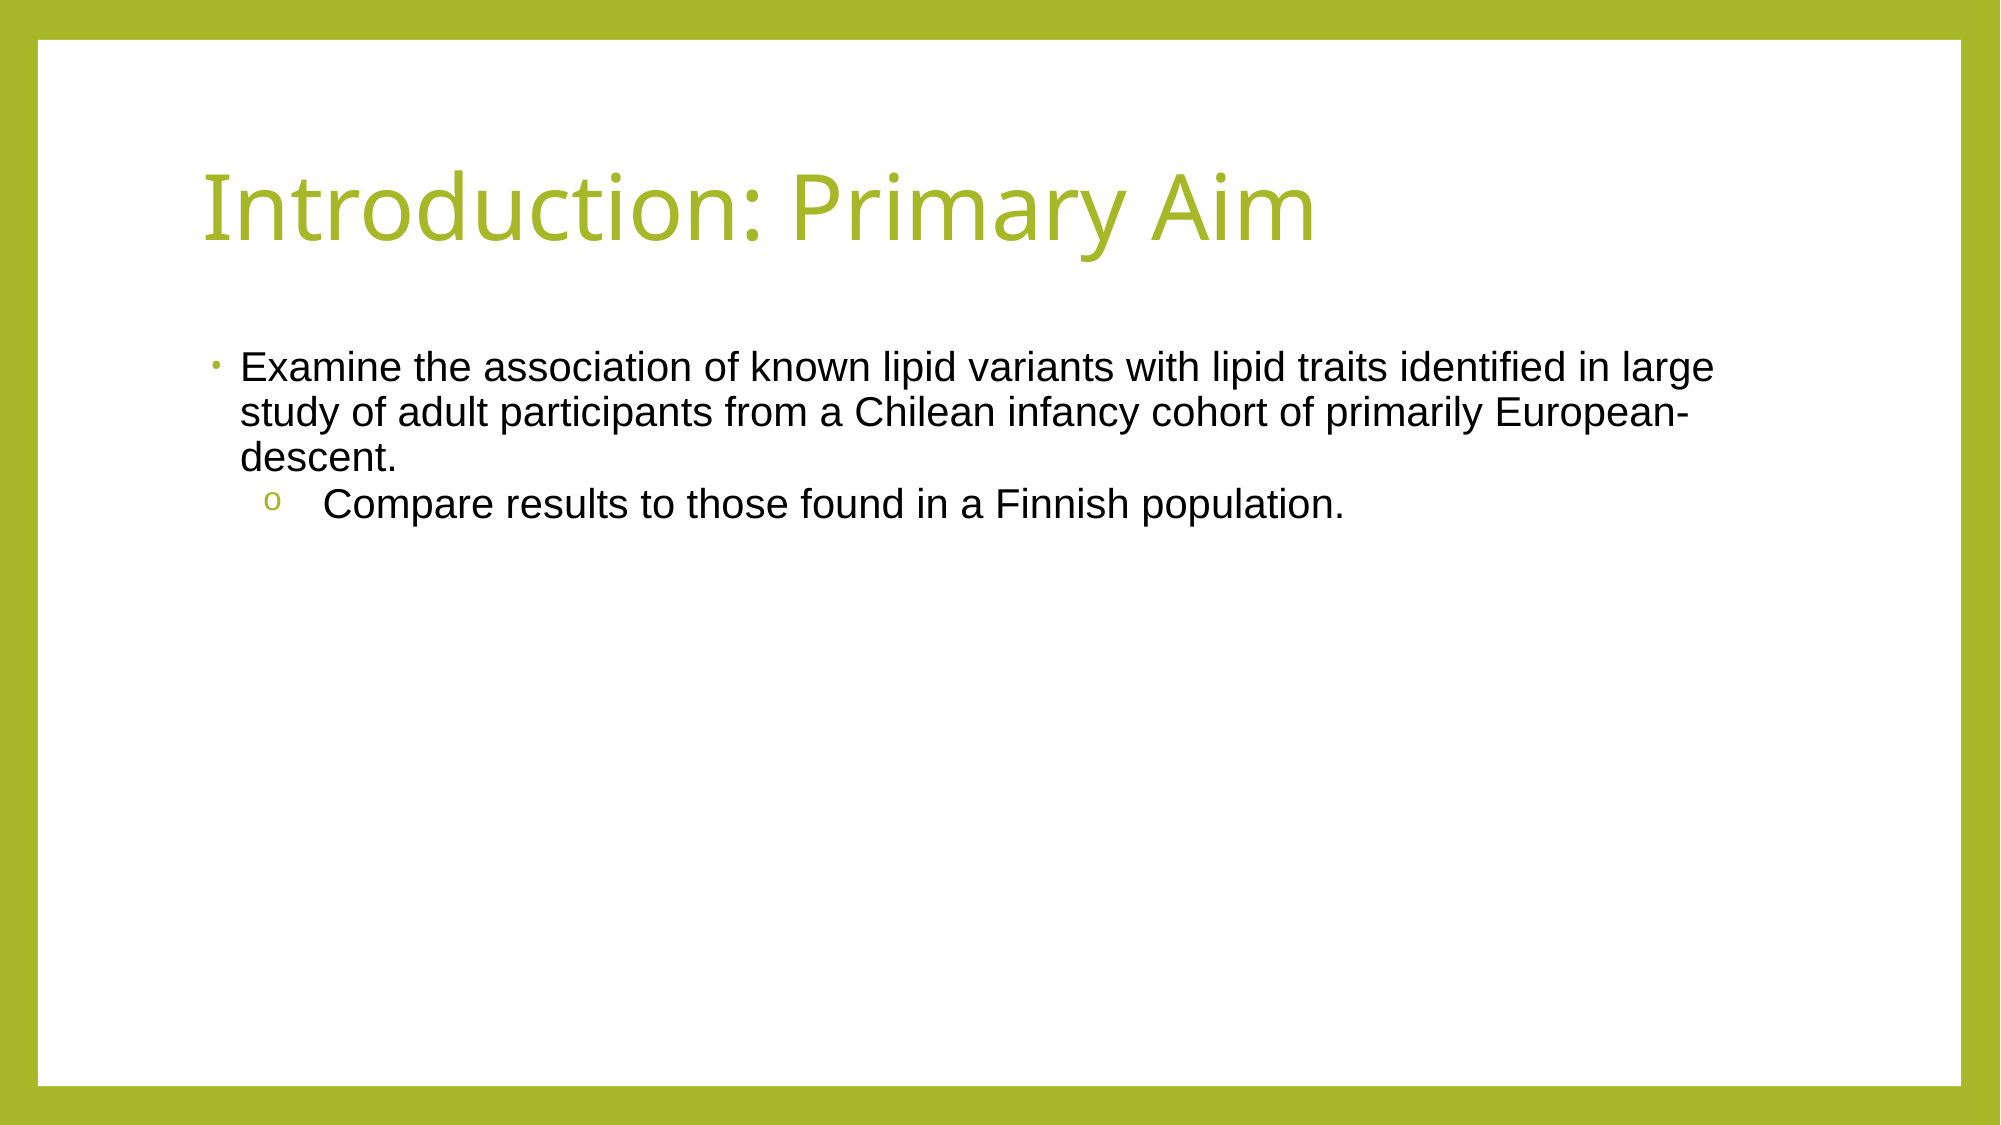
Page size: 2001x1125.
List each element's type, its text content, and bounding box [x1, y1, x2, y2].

title Introduction: Primary Aim [187, 99, 1808, 323]
list Examine the association of known lipid variants with lipid traits identified in large study of adult participants from a Chilean infancy cohort of primarily European-descent. Compare results to those found in a Finnish population. [187, 337, 1808, 1000]
